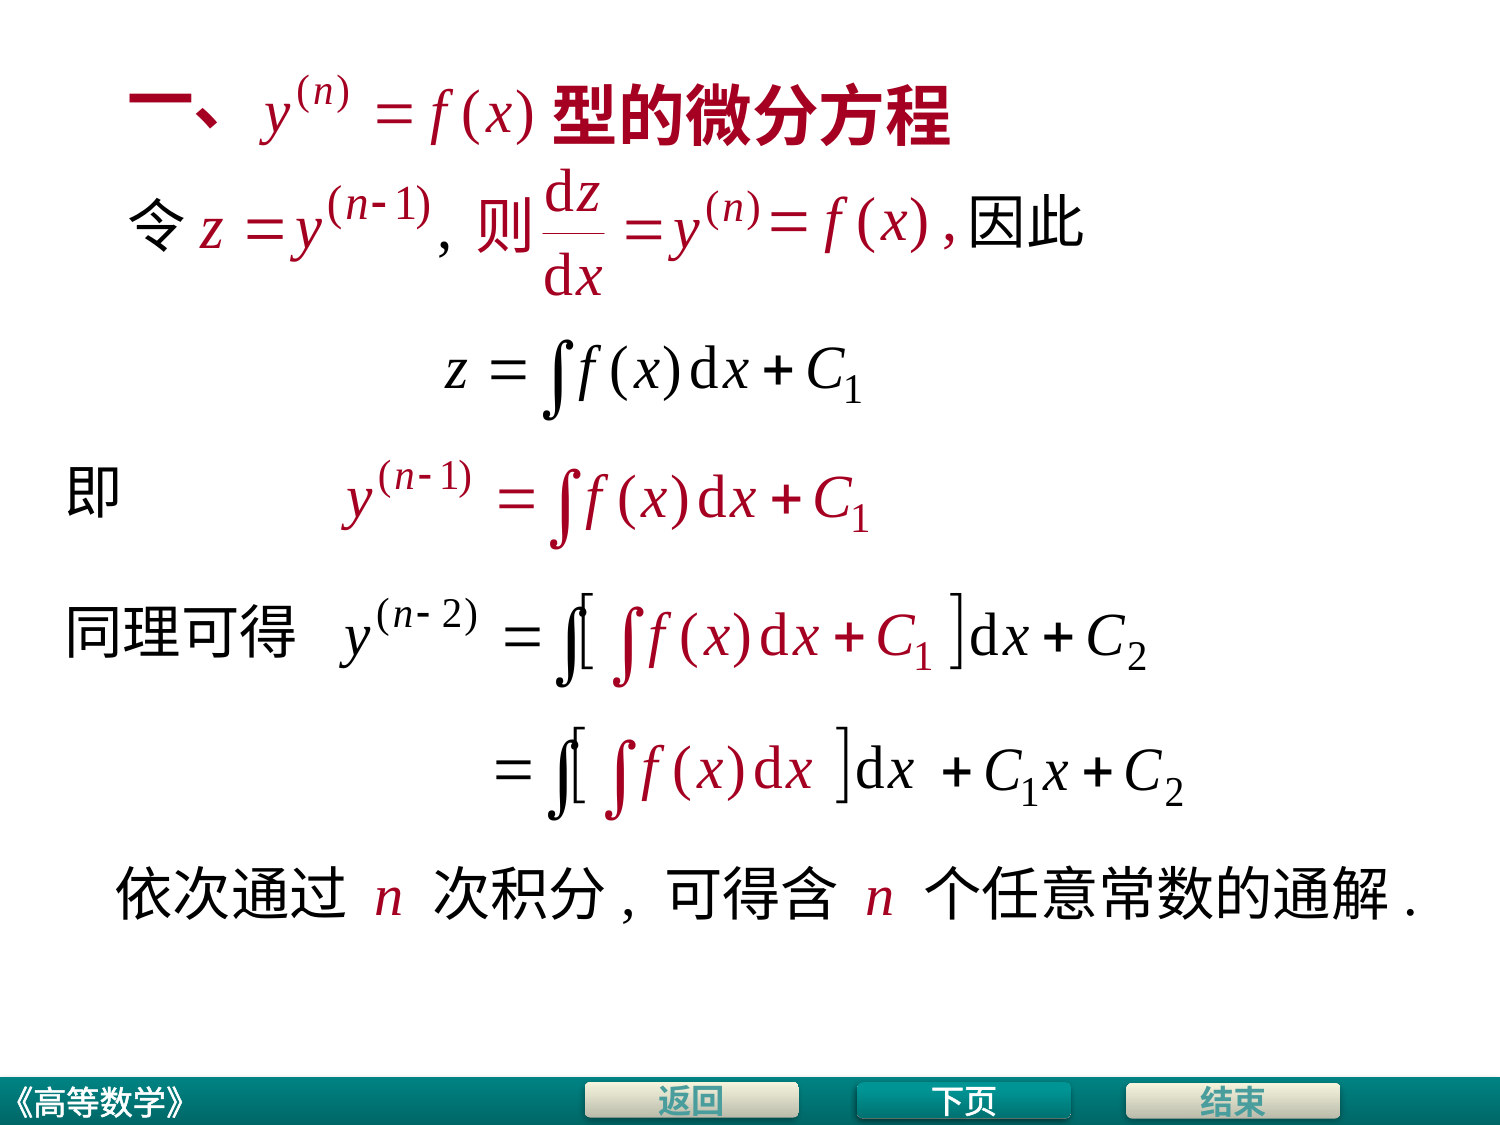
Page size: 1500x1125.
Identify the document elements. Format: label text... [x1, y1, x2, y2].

text_box 同理可得 [50, 588, 334, 673]
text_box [816, 724, 919, 822]
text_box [193, 175, 455, 266]
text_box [592, 724, 816, 822]
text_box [439, 324, 863, 422]
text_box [337, 451, 869, 551]
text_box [474, 160, 763, 313]
title 一、 [112, 50, 300, 163]
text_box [487, 724, 591, 822]
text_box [599, 591, 934, 688]
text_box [762, 191, 959, 259]
text_box 下页 [857, 1082, 1072, 1118]
text_box 依次通过 n 次积分, 可得含 n 个任意常数的通解. [99, 849, 1438, 935]
text_box 即 [50, 447, 176, 533]
text_box 令 [112, 182, 188, 267]
text_box 型的微分方程 [537, 65, 1000, 161]
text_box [335, 589, 1151, 688]
text_box 因此 [953, 178, 1129, 263]
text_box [255, 66, 538, 151]
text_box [937, 737, 1188, 811]
